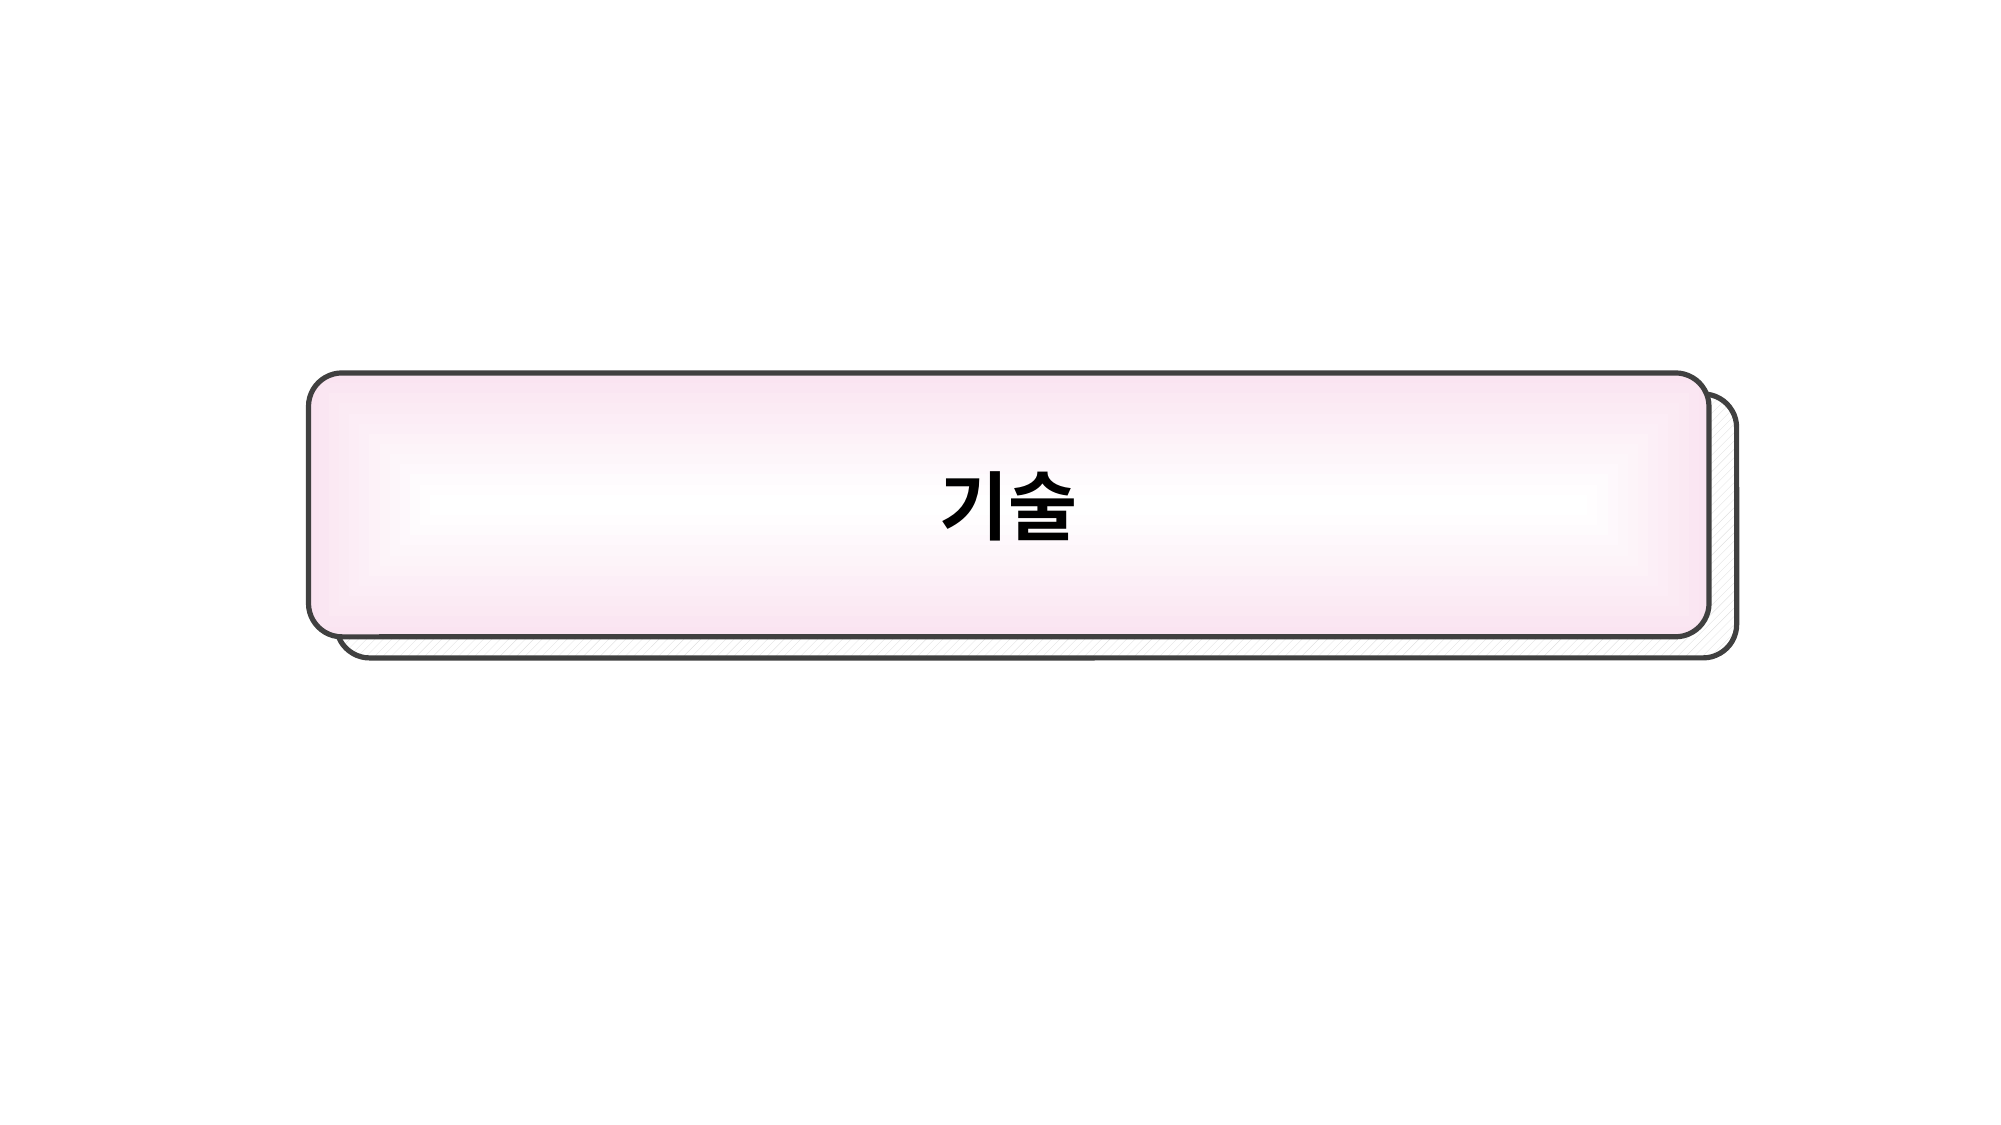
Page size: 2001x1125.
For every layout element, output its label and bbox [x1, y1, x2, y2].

text_box [308, 372, 1737, 658]
